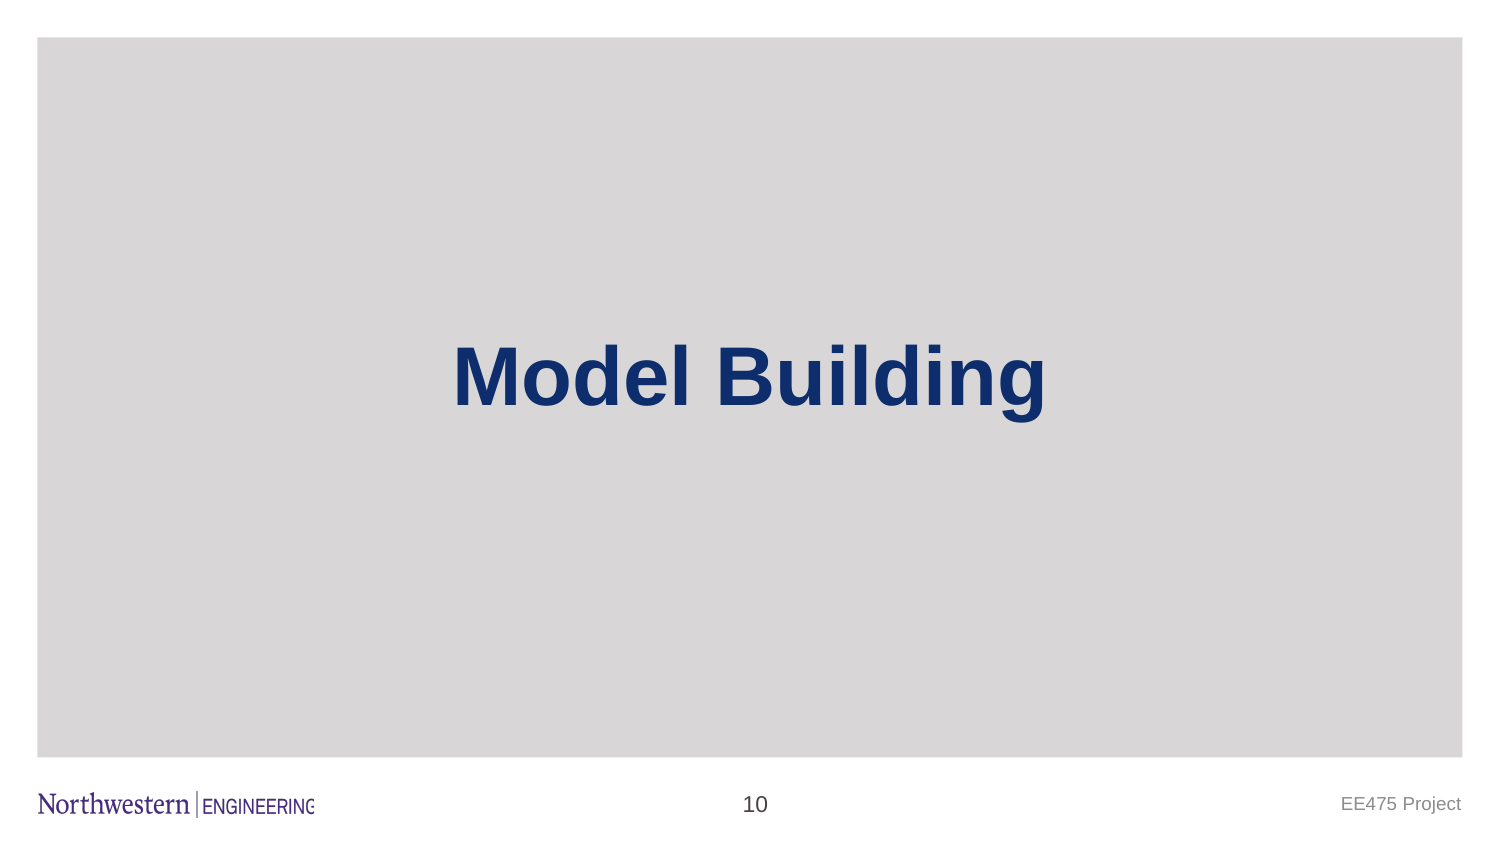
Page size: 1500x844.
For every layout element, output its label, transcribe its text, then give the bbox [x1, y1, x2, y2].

slide_number ‹#› [729, 780, 785, 826]
title Model Building [169, 181, 1333, 587]
footer EE475 Project [941, 780, 1477, 826]
picture [38, 791, 314, 818]
